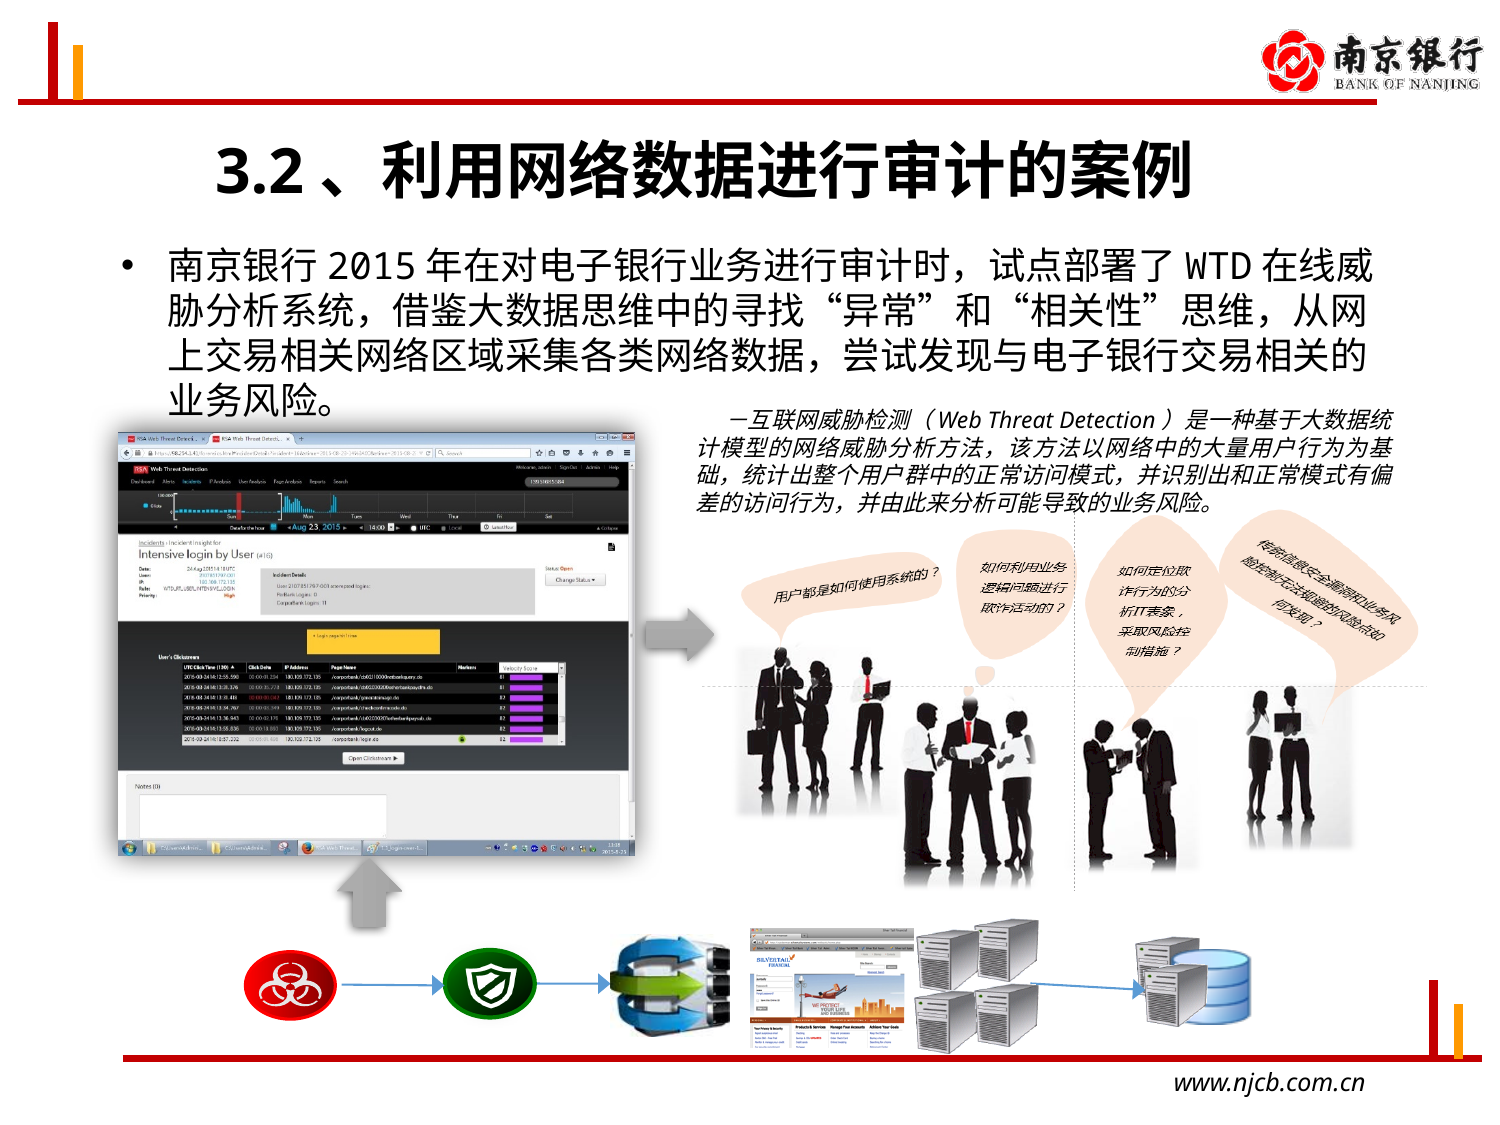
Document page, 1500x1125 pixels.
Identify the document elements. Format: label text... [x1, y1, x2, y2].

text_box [245, 917, 1255, 1056]
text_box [646, 398, 1427, 891]
text_box 南京银行2015年在对电子银行业务进行审计时，试点部署了WTD在线威胁分析系统，借鉴大数据思维中的寻找“异常”和“相关性”思维，从网上交易相关网络区域采集各类网络数据，尝试发现与电子银行交易相关的业务风险。 [106, 234, 1394, 422]
text_box 3.2、利用网络数据进行审计的案例 [200, 132, 1465, 210]
picture [1246, 26, 1496, 102]
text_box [118, 432, 635, 928]
